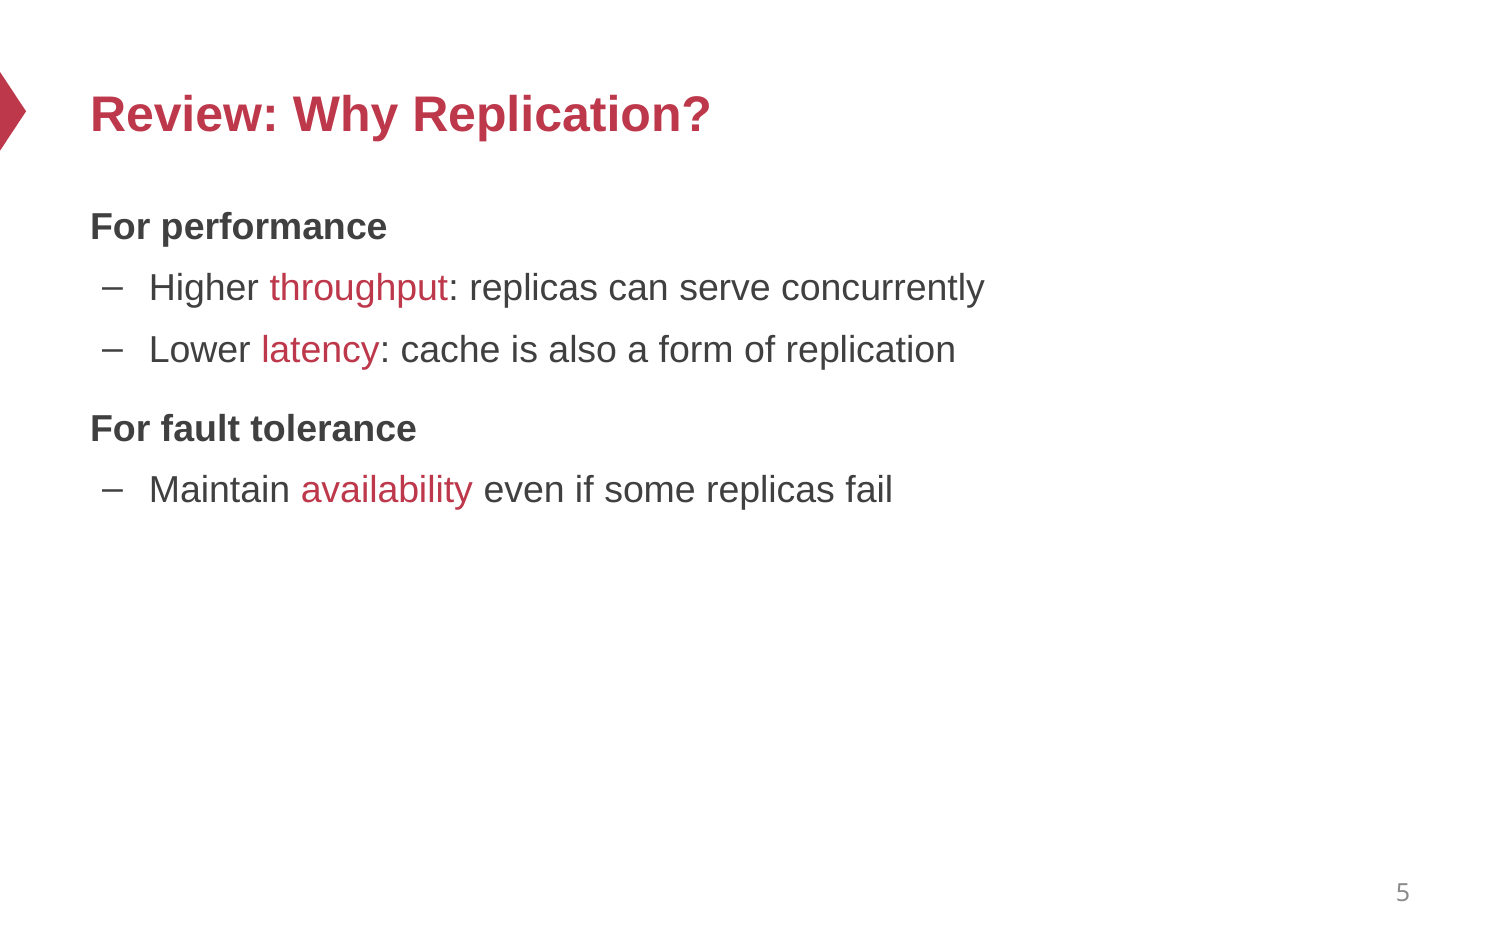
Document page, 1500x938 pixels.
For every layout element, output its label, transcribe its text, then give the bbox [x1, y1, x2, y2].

list For performance Higher throughput: replicas can serve concurrently Lower latency: cache is also a form of replication For fault tolerance Maintain availability even if some replicas fail [75, 185, 1425, 804]
slide_number 5 [1074, 868, 1425, 919]
title Review: Why Replication? [75, 37, 1425, 185]
